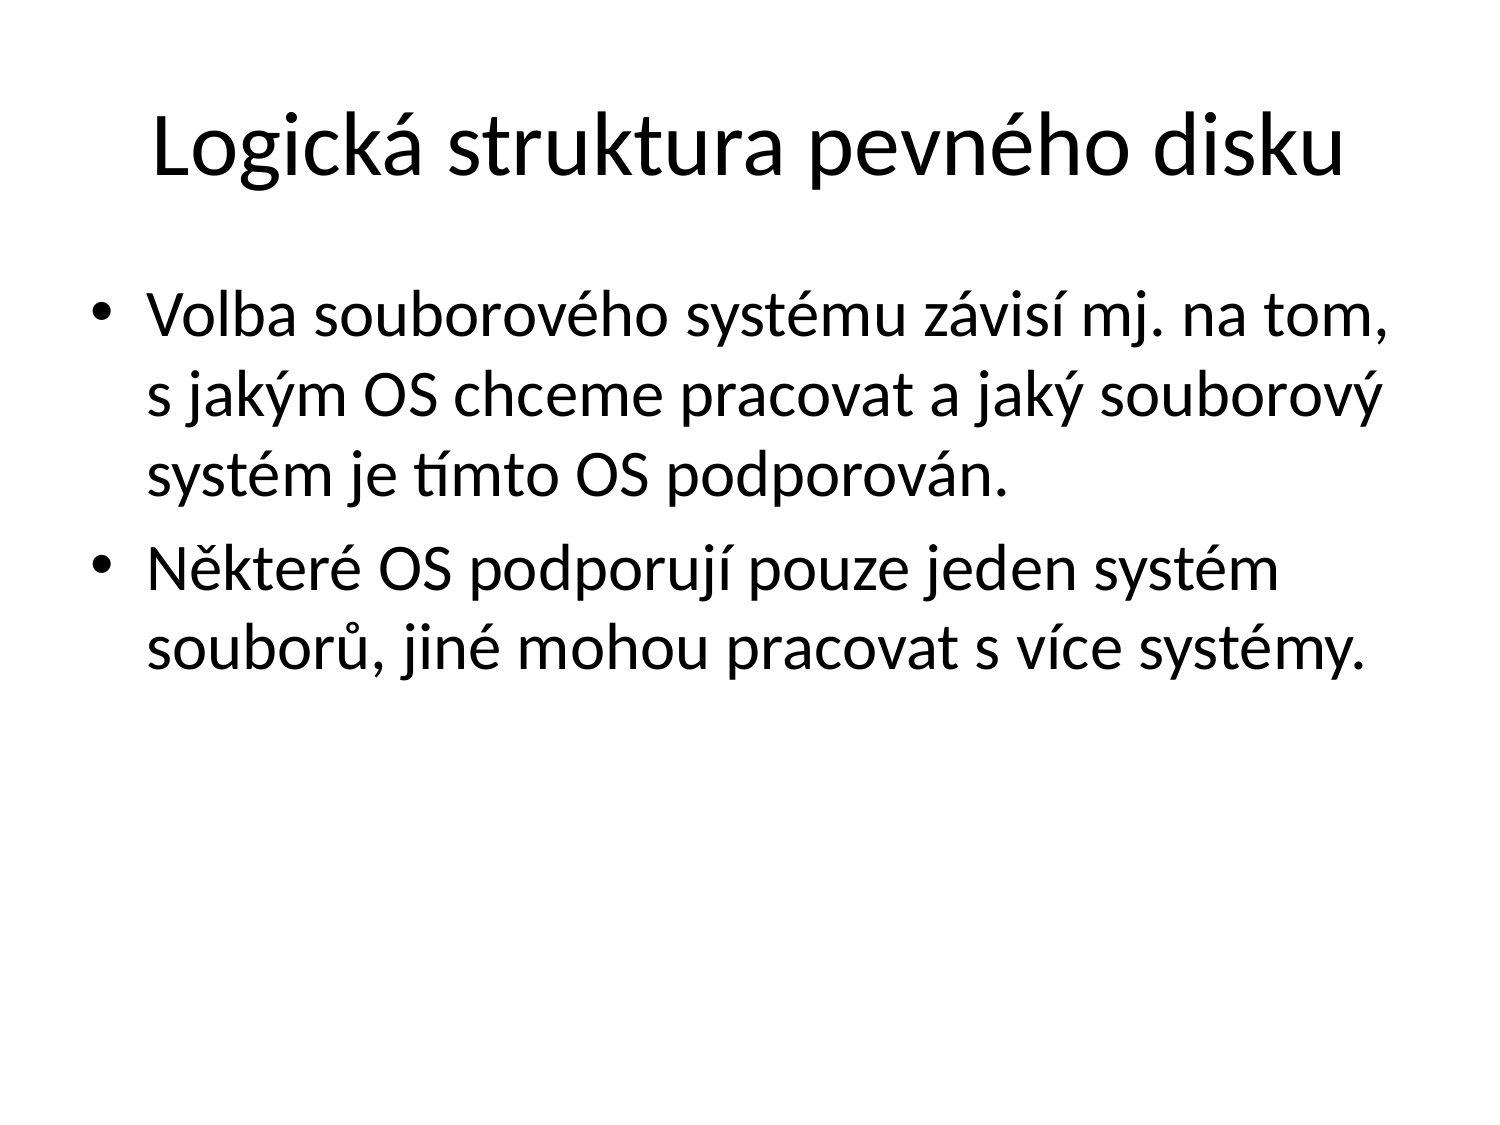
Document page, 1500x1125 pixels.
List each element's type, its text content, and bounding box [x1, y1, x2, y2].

list Volba souborového systému závisí mj. na tom, s jakým OS chceme pracovat a jaký souborový systém je tímto OS podporován. Některé OS podporují pouze jeden systém souborů, jiné mohou pracovat s více systémy. [75, 262, 1425, 1005]
title Logická struktura pevného disku [75, 45, 1425, 233]
